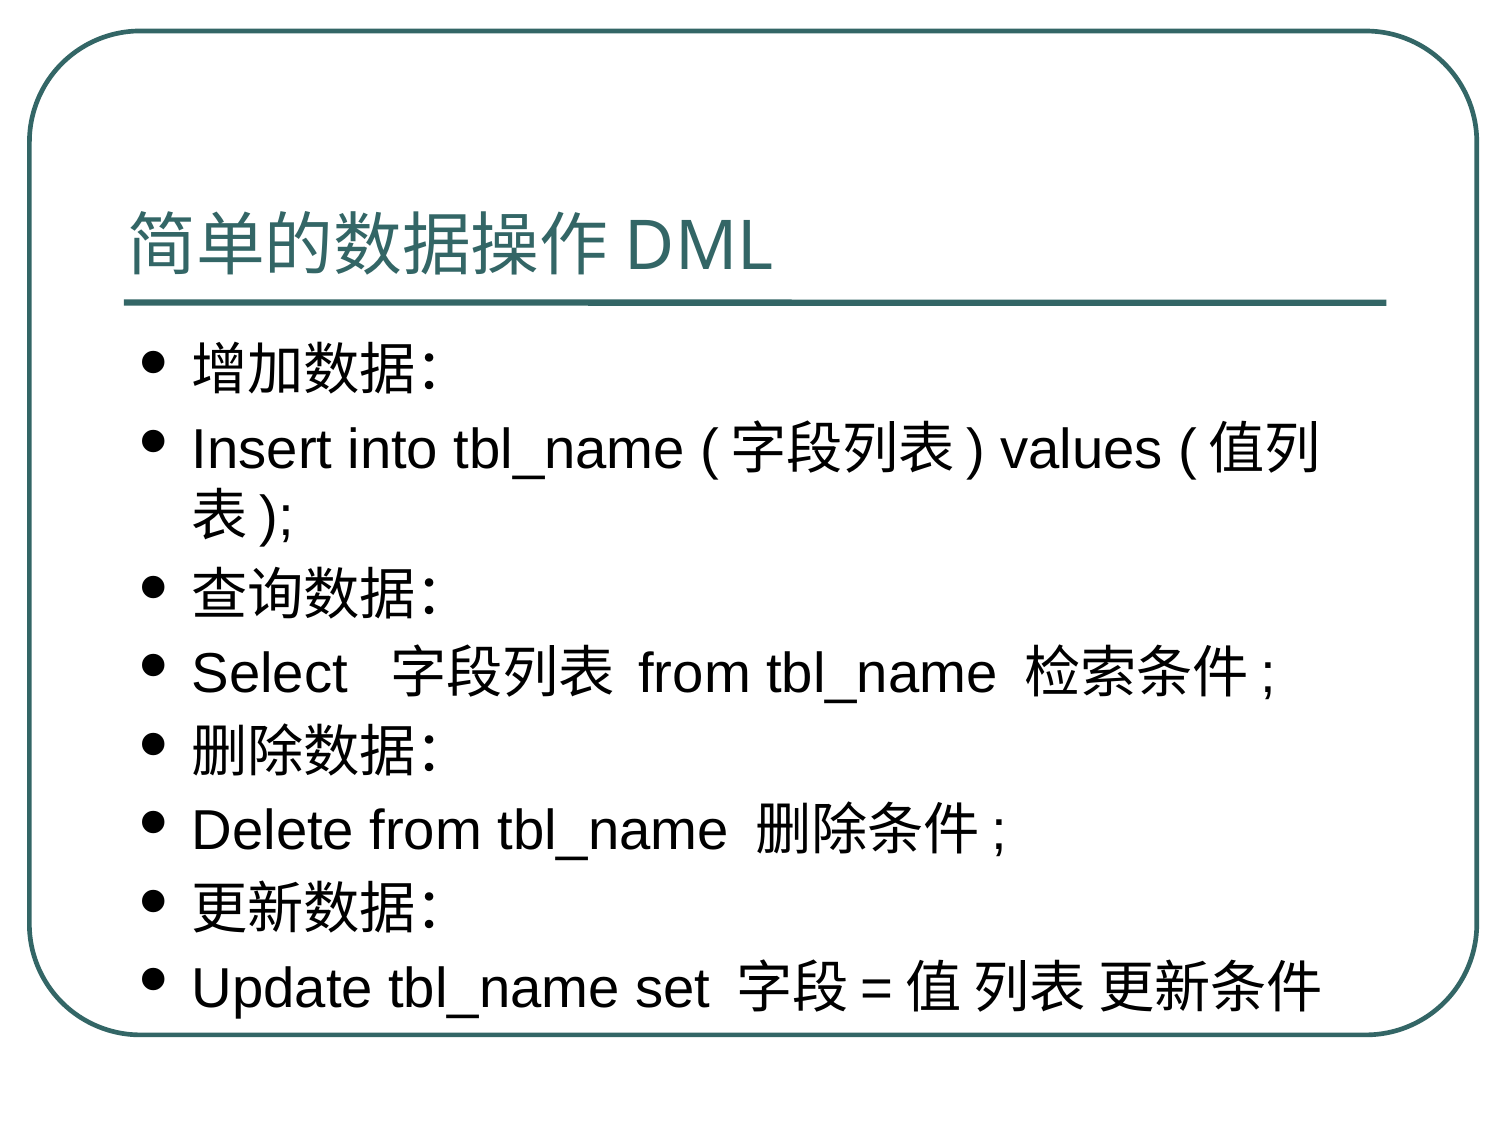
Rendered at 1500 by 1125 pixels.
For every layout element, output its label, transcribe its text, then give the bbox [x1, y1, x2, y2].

list 增加数据： Insert into tbl_name (字段列表) values (值列表); 查询数据： Select 字段列表 from tbl_name 检索条件; 删除数据： Delete from tbl_name 删除条件; 更新数据： Update tbl_name set 字段=值 列表 更新条件 [123, 326, 1387, 1035]
title 简单的数据操作DML [112, 54, 1375, 291]
